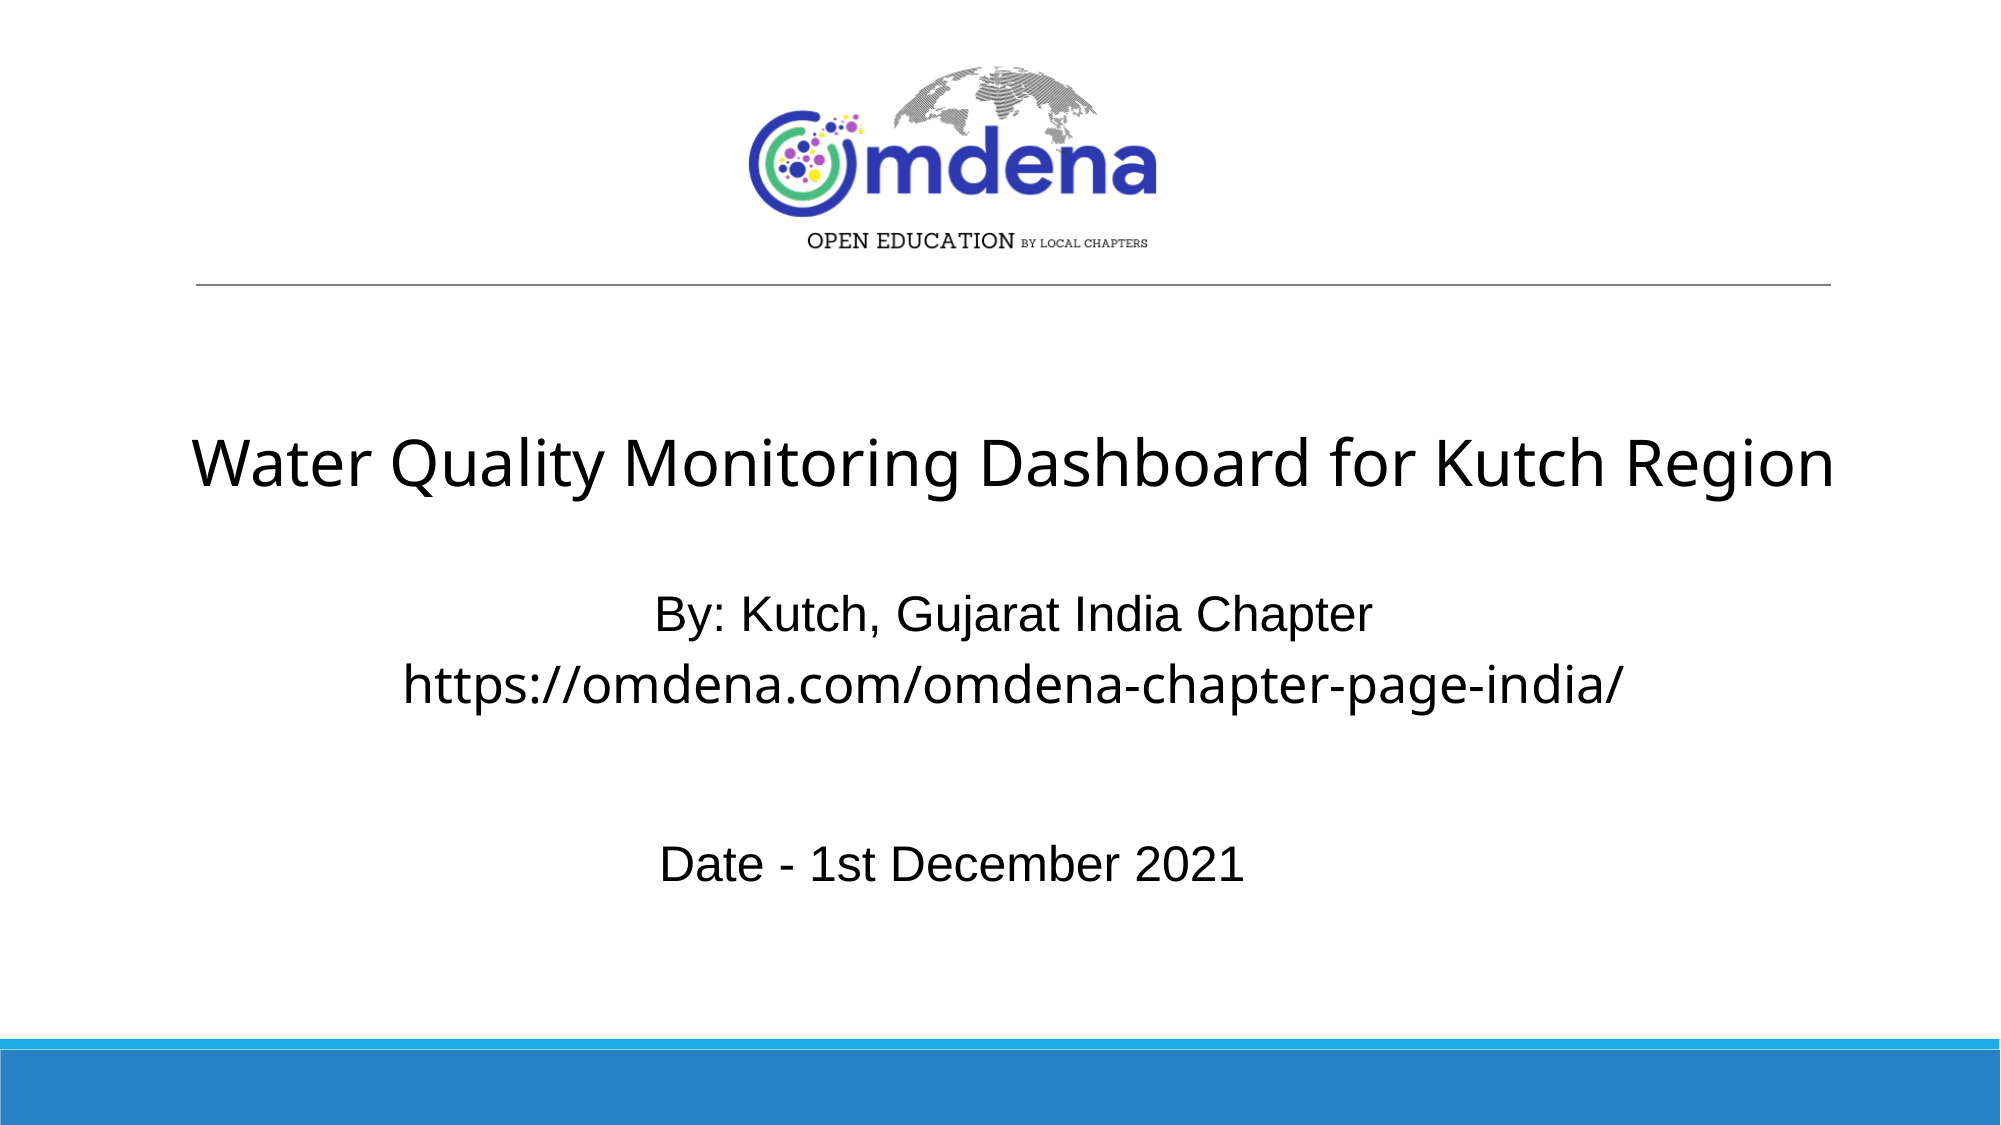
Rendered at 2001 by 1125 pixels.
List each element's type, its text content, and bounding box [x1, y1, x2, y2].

text_box Date - 1st December 2021 [274, 774, 1631, 977]
picture [698, 0, 1207, 419]
text_box Water Quality Monitoring Dashboard for Kutch Region By: Kutch, Gujarat India Chapter https://omdena.com/omdena-chapter-page-india/ [93, 406, 1935, 765]
